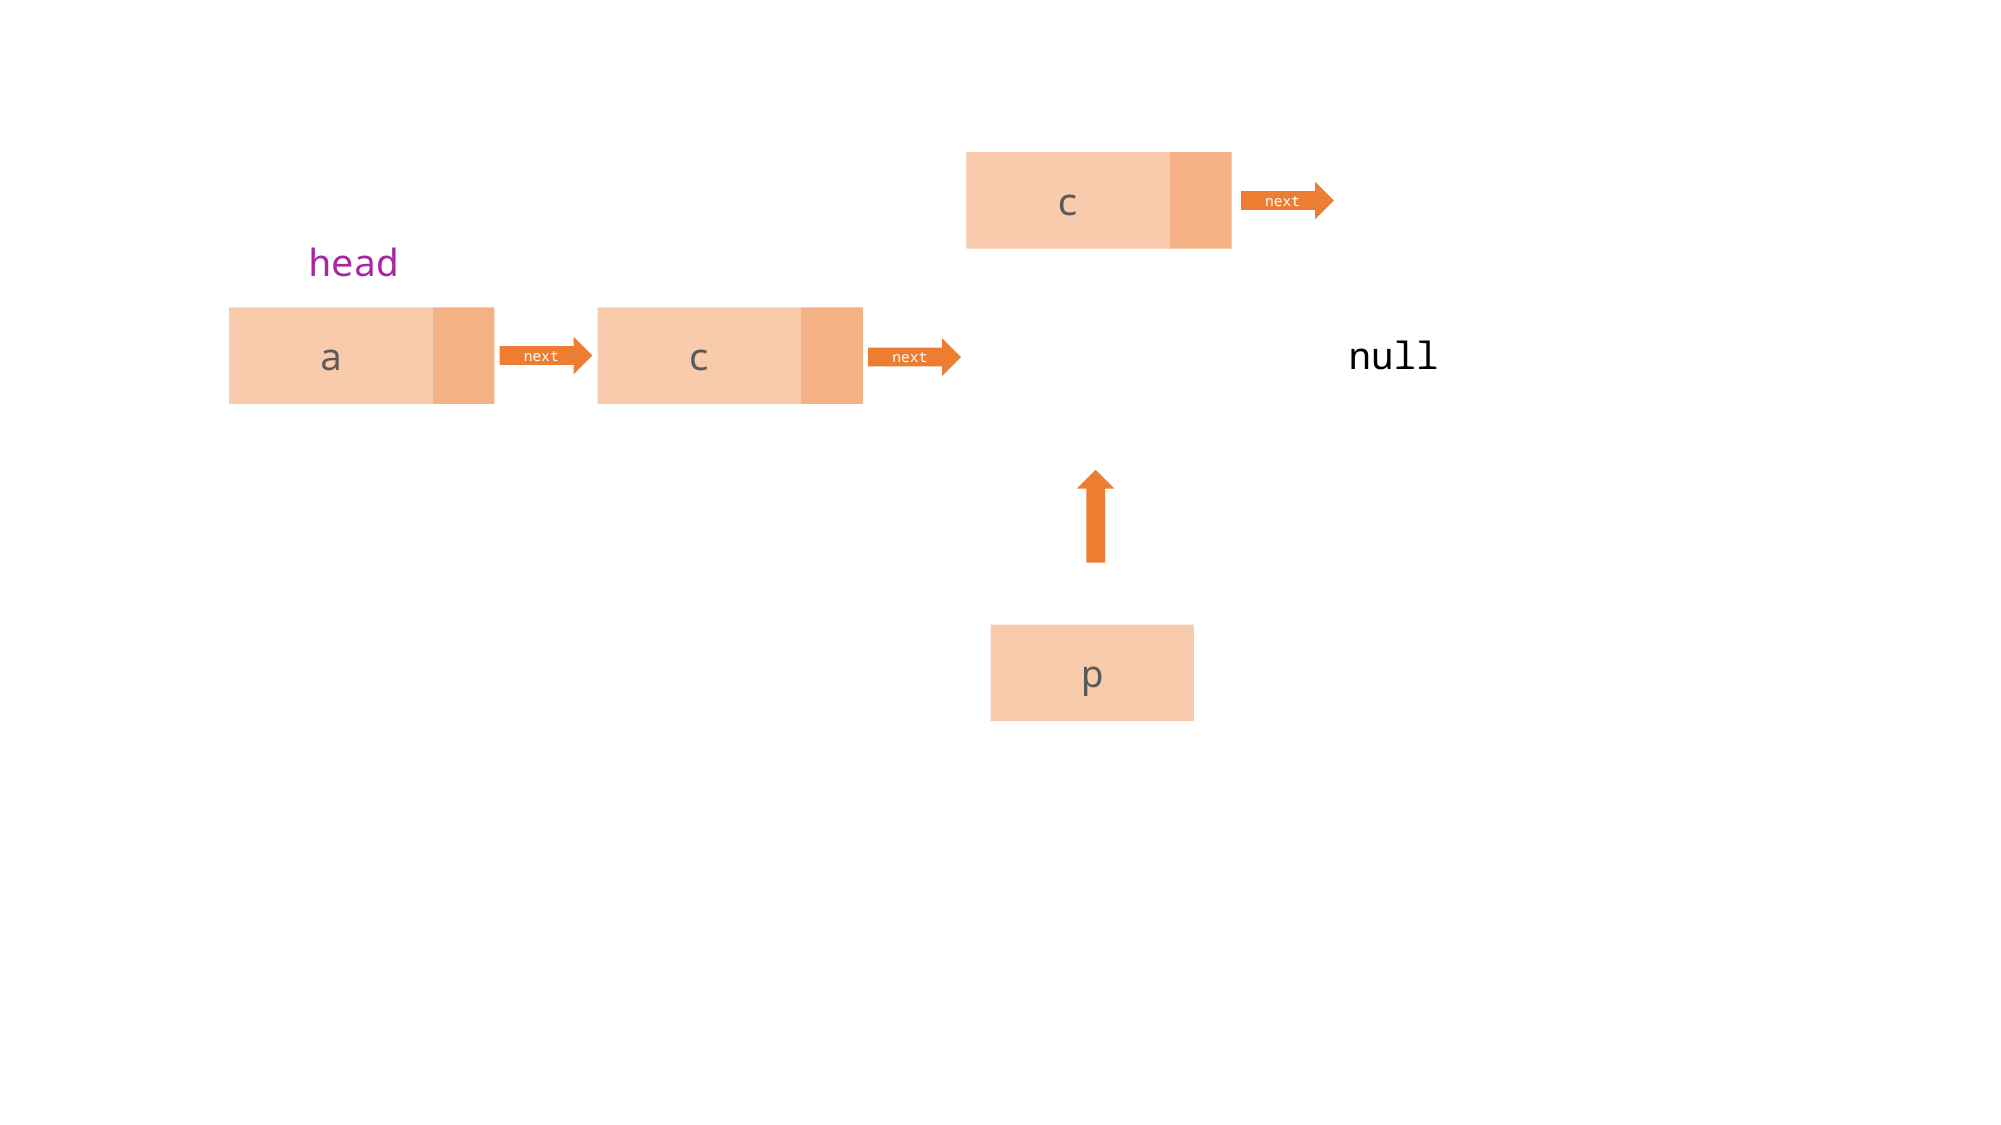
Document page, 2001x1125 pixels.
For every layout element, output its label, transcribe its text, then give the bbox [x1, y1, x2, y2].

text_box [229, 307, 495, 404]
text_box next [867, 335, 963, 379]
text_box null [1333, 324, 1459, 385]
text_box head [293, 231, 430, 292]
text_box p [989, 624, 1195, 722]
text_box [597, 307, 863, 404]
text_box next [1240, 179, 1336, 222]
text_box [966, 152, 1232, 249]
text_box next [498, 334, 594, 377]
text_box [1074, 468, 1117, 564]
